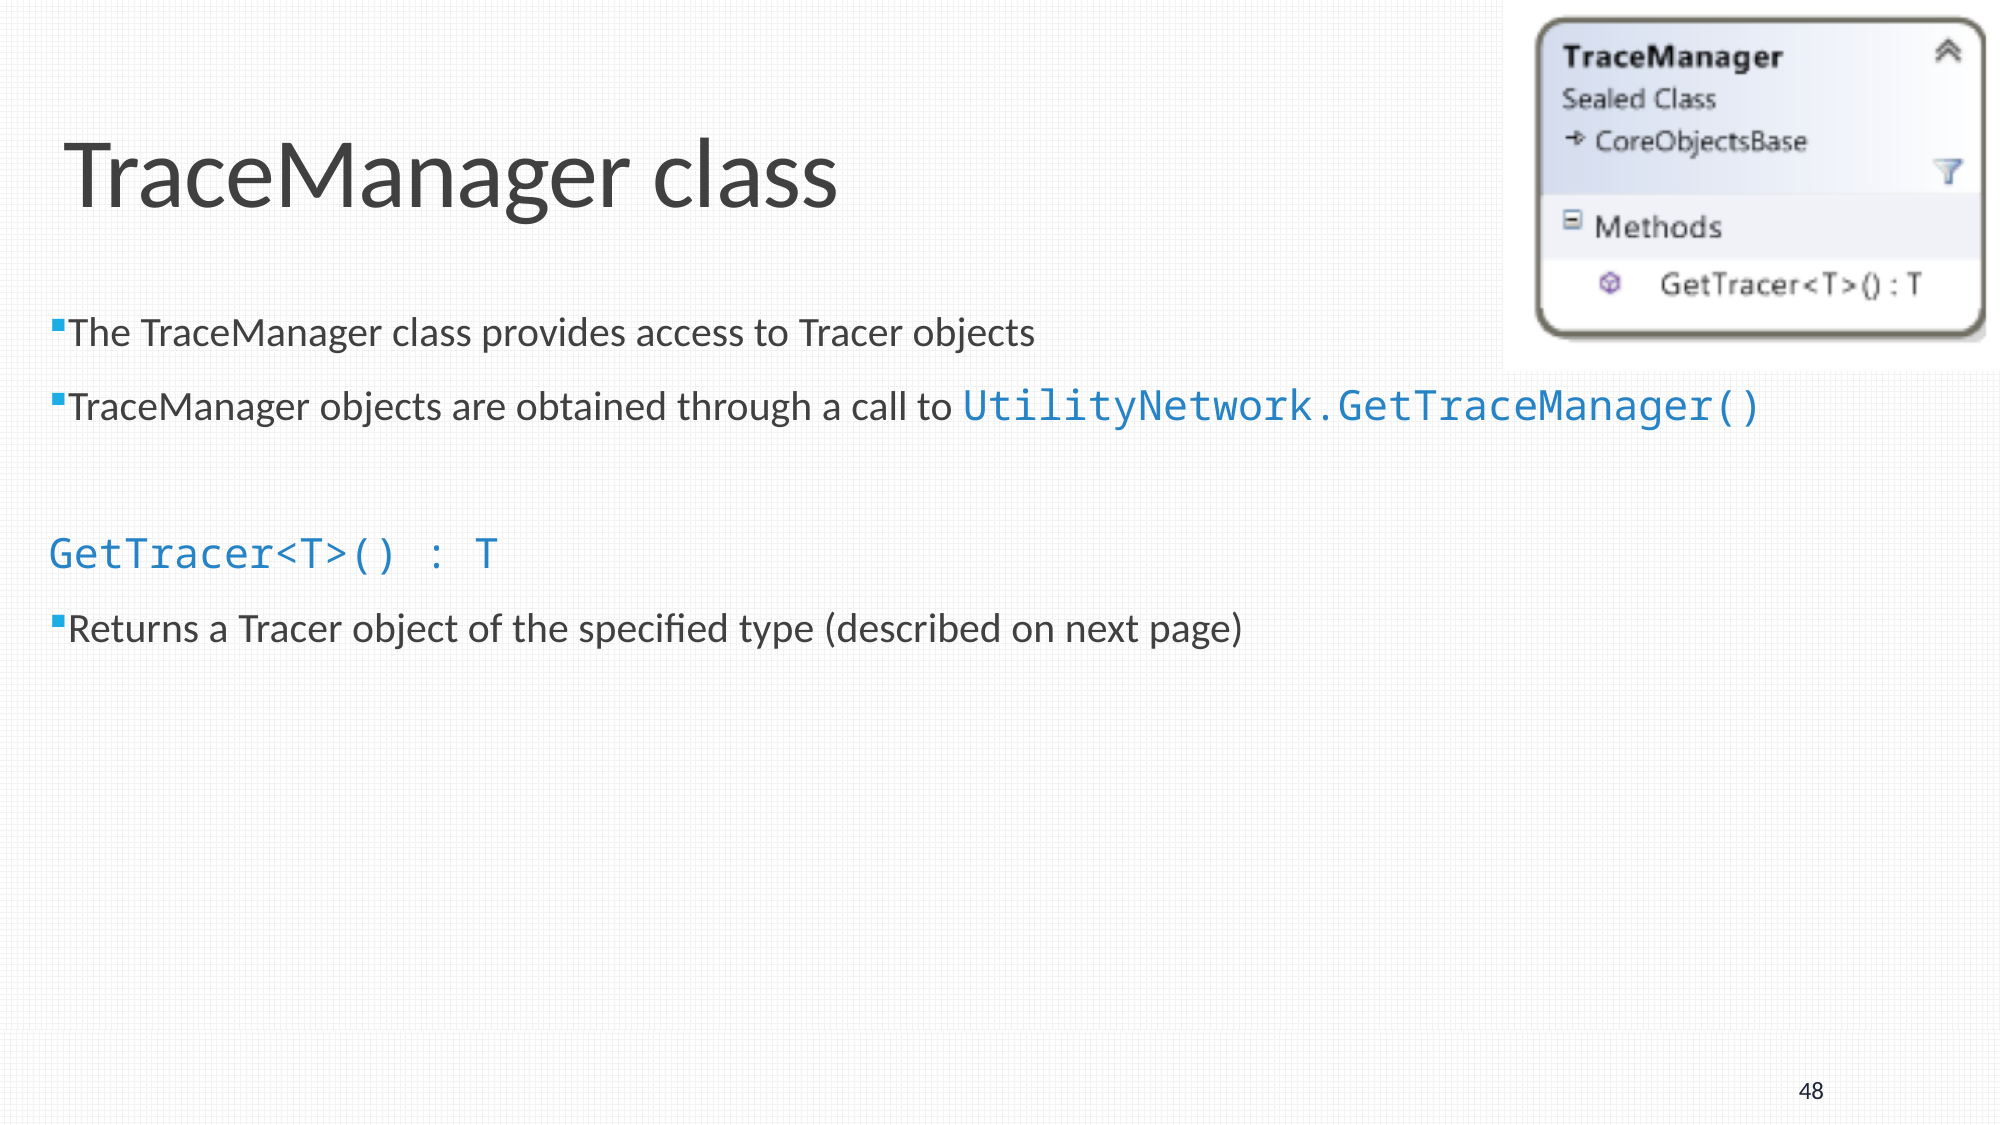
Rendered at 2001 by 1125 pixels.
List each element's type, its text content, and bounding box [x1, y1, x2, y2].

title TraceManager class [48, 47, 1500, 236]
list The TraceManager class provides access to Tracer objects TraceManager objects are obtained through a call to UtilityNetwork.GetTraceManager() GetTracer<T>() : T Returns a Tracer object of the specified type (described on next page) [48, 302, 1950, 1051]
slide_number 48 [1624, 1059, 1840, 1120]
picture [1503, 0, 2000, 372]
